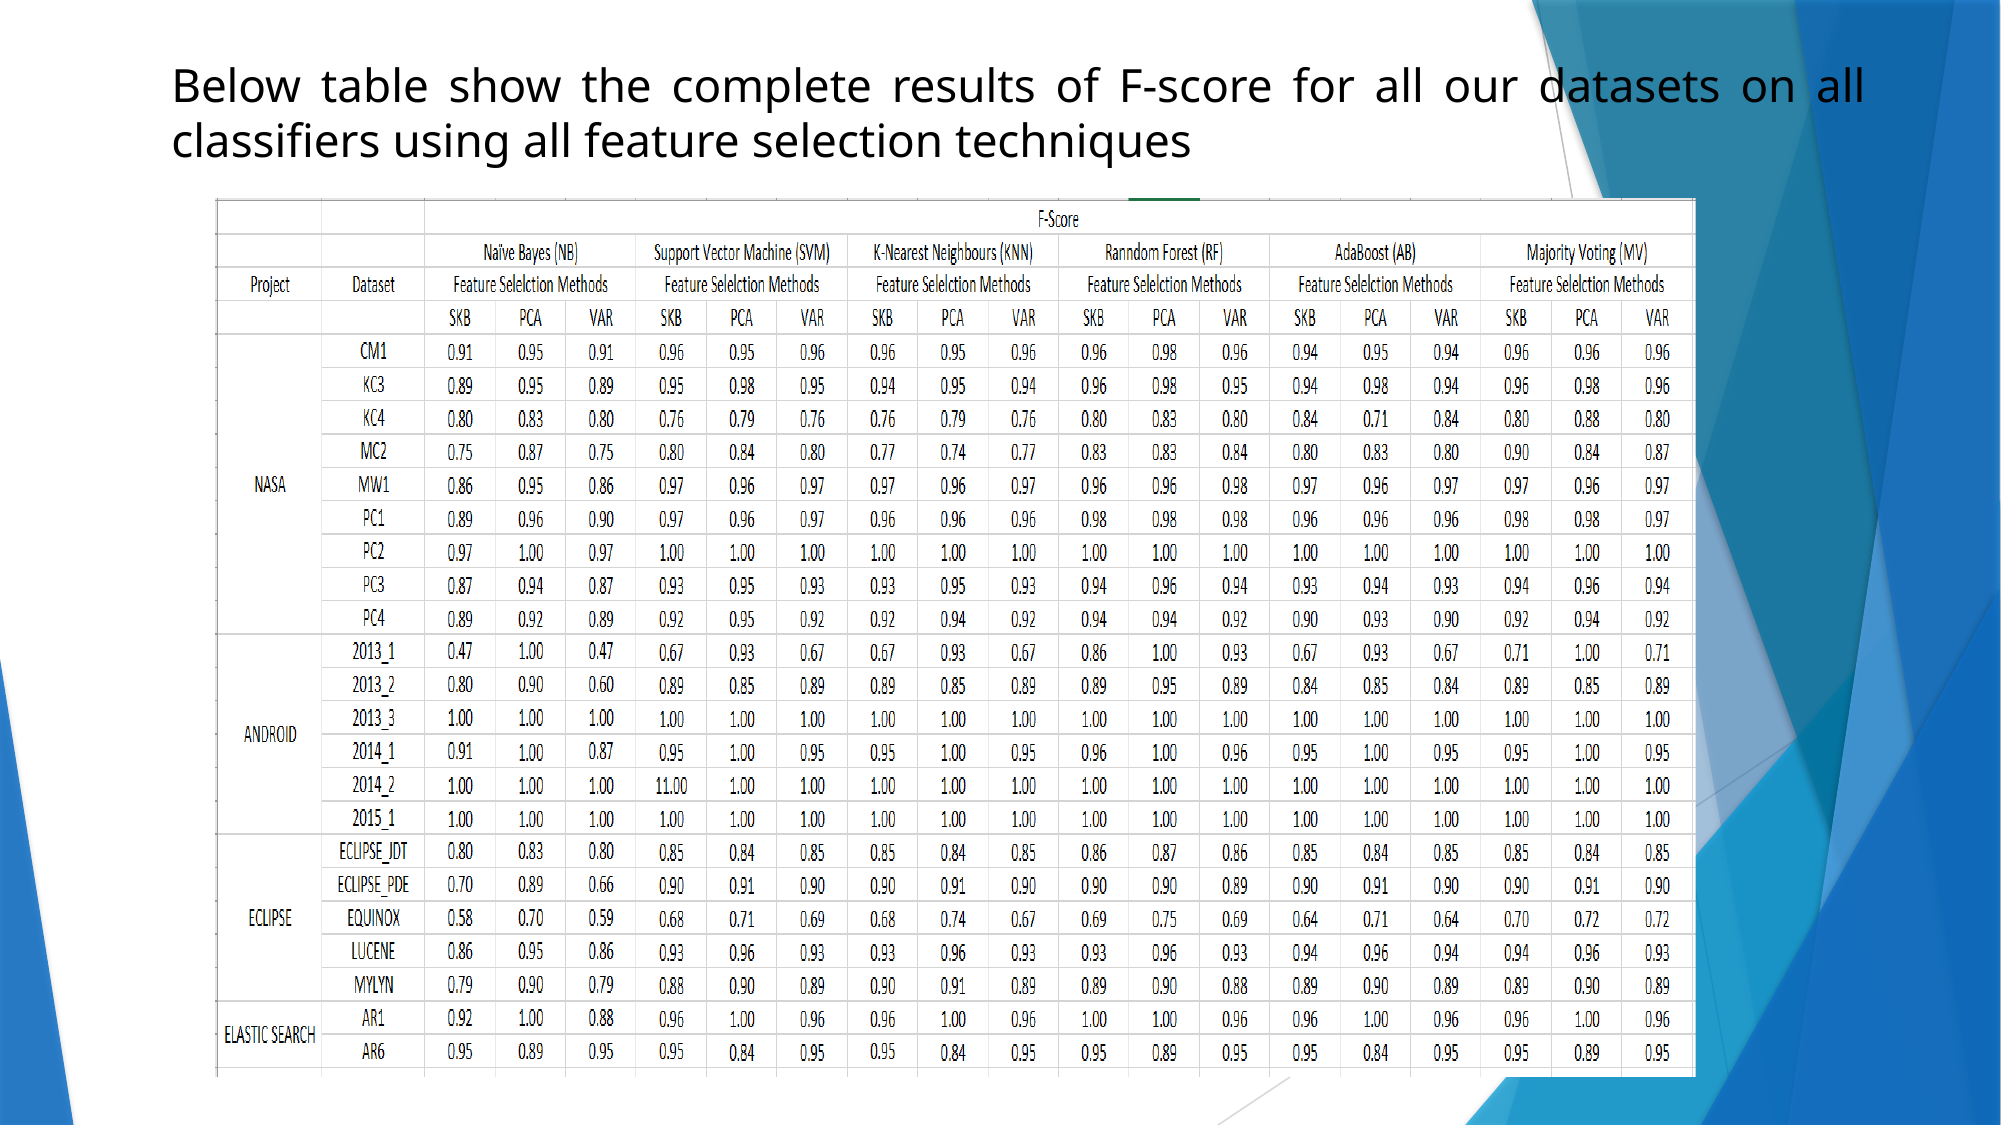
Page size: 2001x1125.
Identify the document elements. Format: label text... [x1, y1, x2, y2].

picture [214, 197, 1697, 1077]
text_box Below table show the complete results of F-score for all our datasets on all classifiers using all feature selection techniques [156, 48, 1882, 174]
